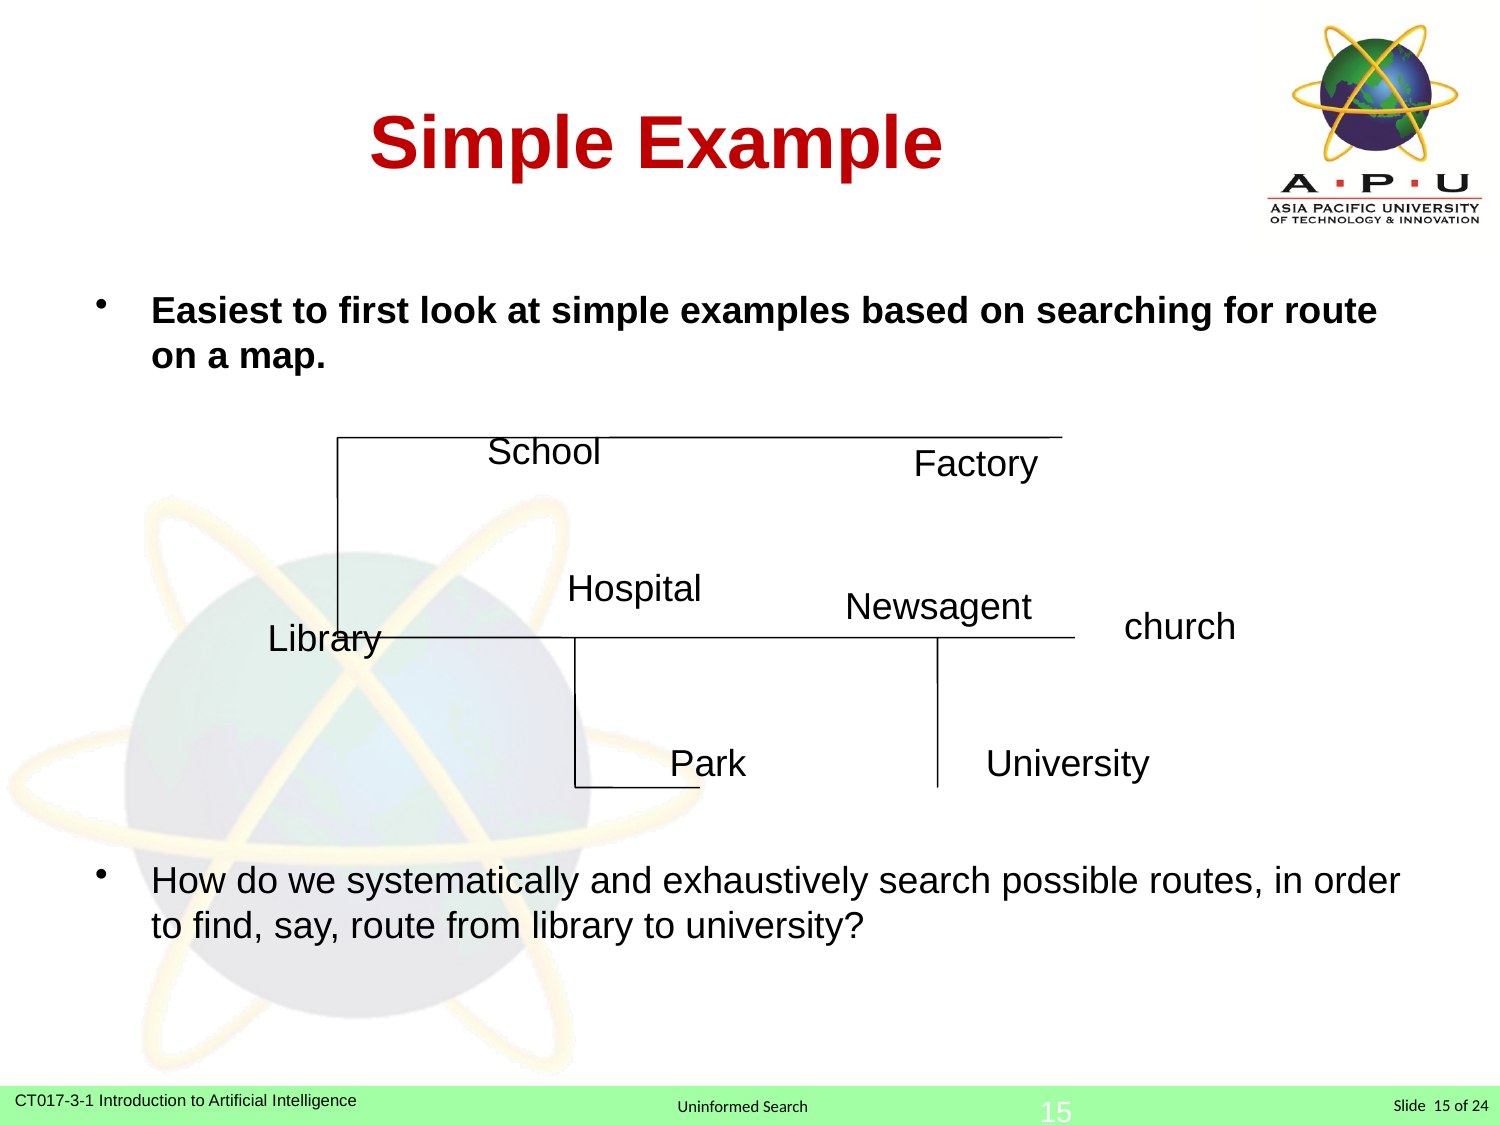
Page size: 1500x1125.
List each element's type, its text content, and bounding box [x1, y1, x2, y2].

footer 15 [1025, 1086, 1500, 1125]
list Easiest to first look at simple examples based on searching for route on a map. How do we systematically and exhaustively search possible routes, in order to find, say, route from library to university? [79, 278, 1430, 1021]
picture [1251, 0, 1500, 249]
title Simple Example [79, 45, 1235, 233]
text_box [234, 418, 1264, 807]
